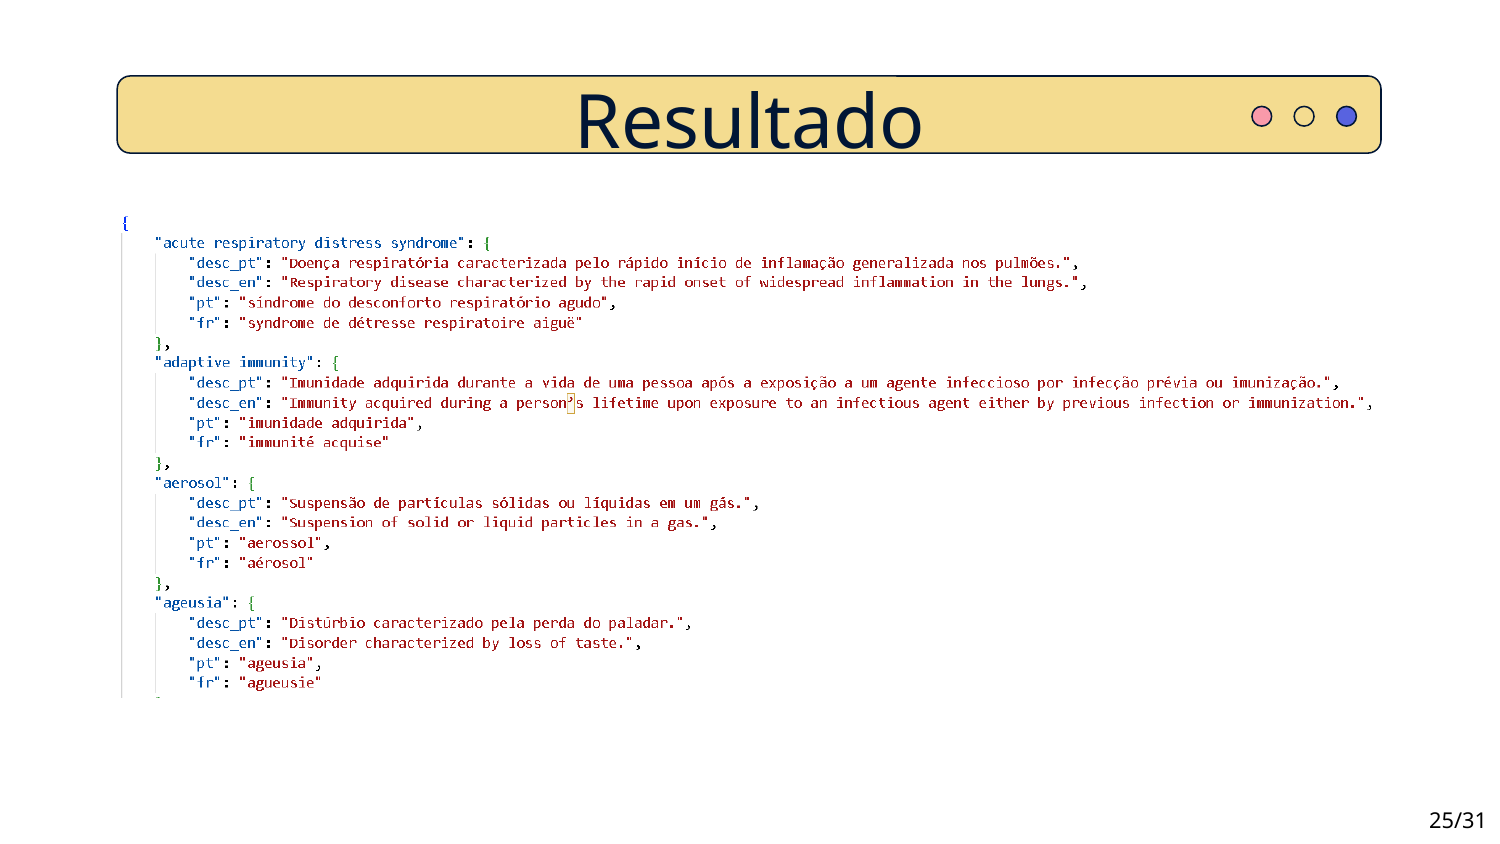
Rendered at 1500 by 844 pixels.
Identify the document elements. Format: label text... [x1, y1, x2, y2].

text_box [1276, 76, 1382, 154]
text_box 25/31 [1414, 799, 1500, 841]
picture [113, 211, 1382, 698]
title Resultado [224, 71, 1276, 166]
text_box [1251, 106, 1357, 127]
text_box [117, 75, 224, 154]
